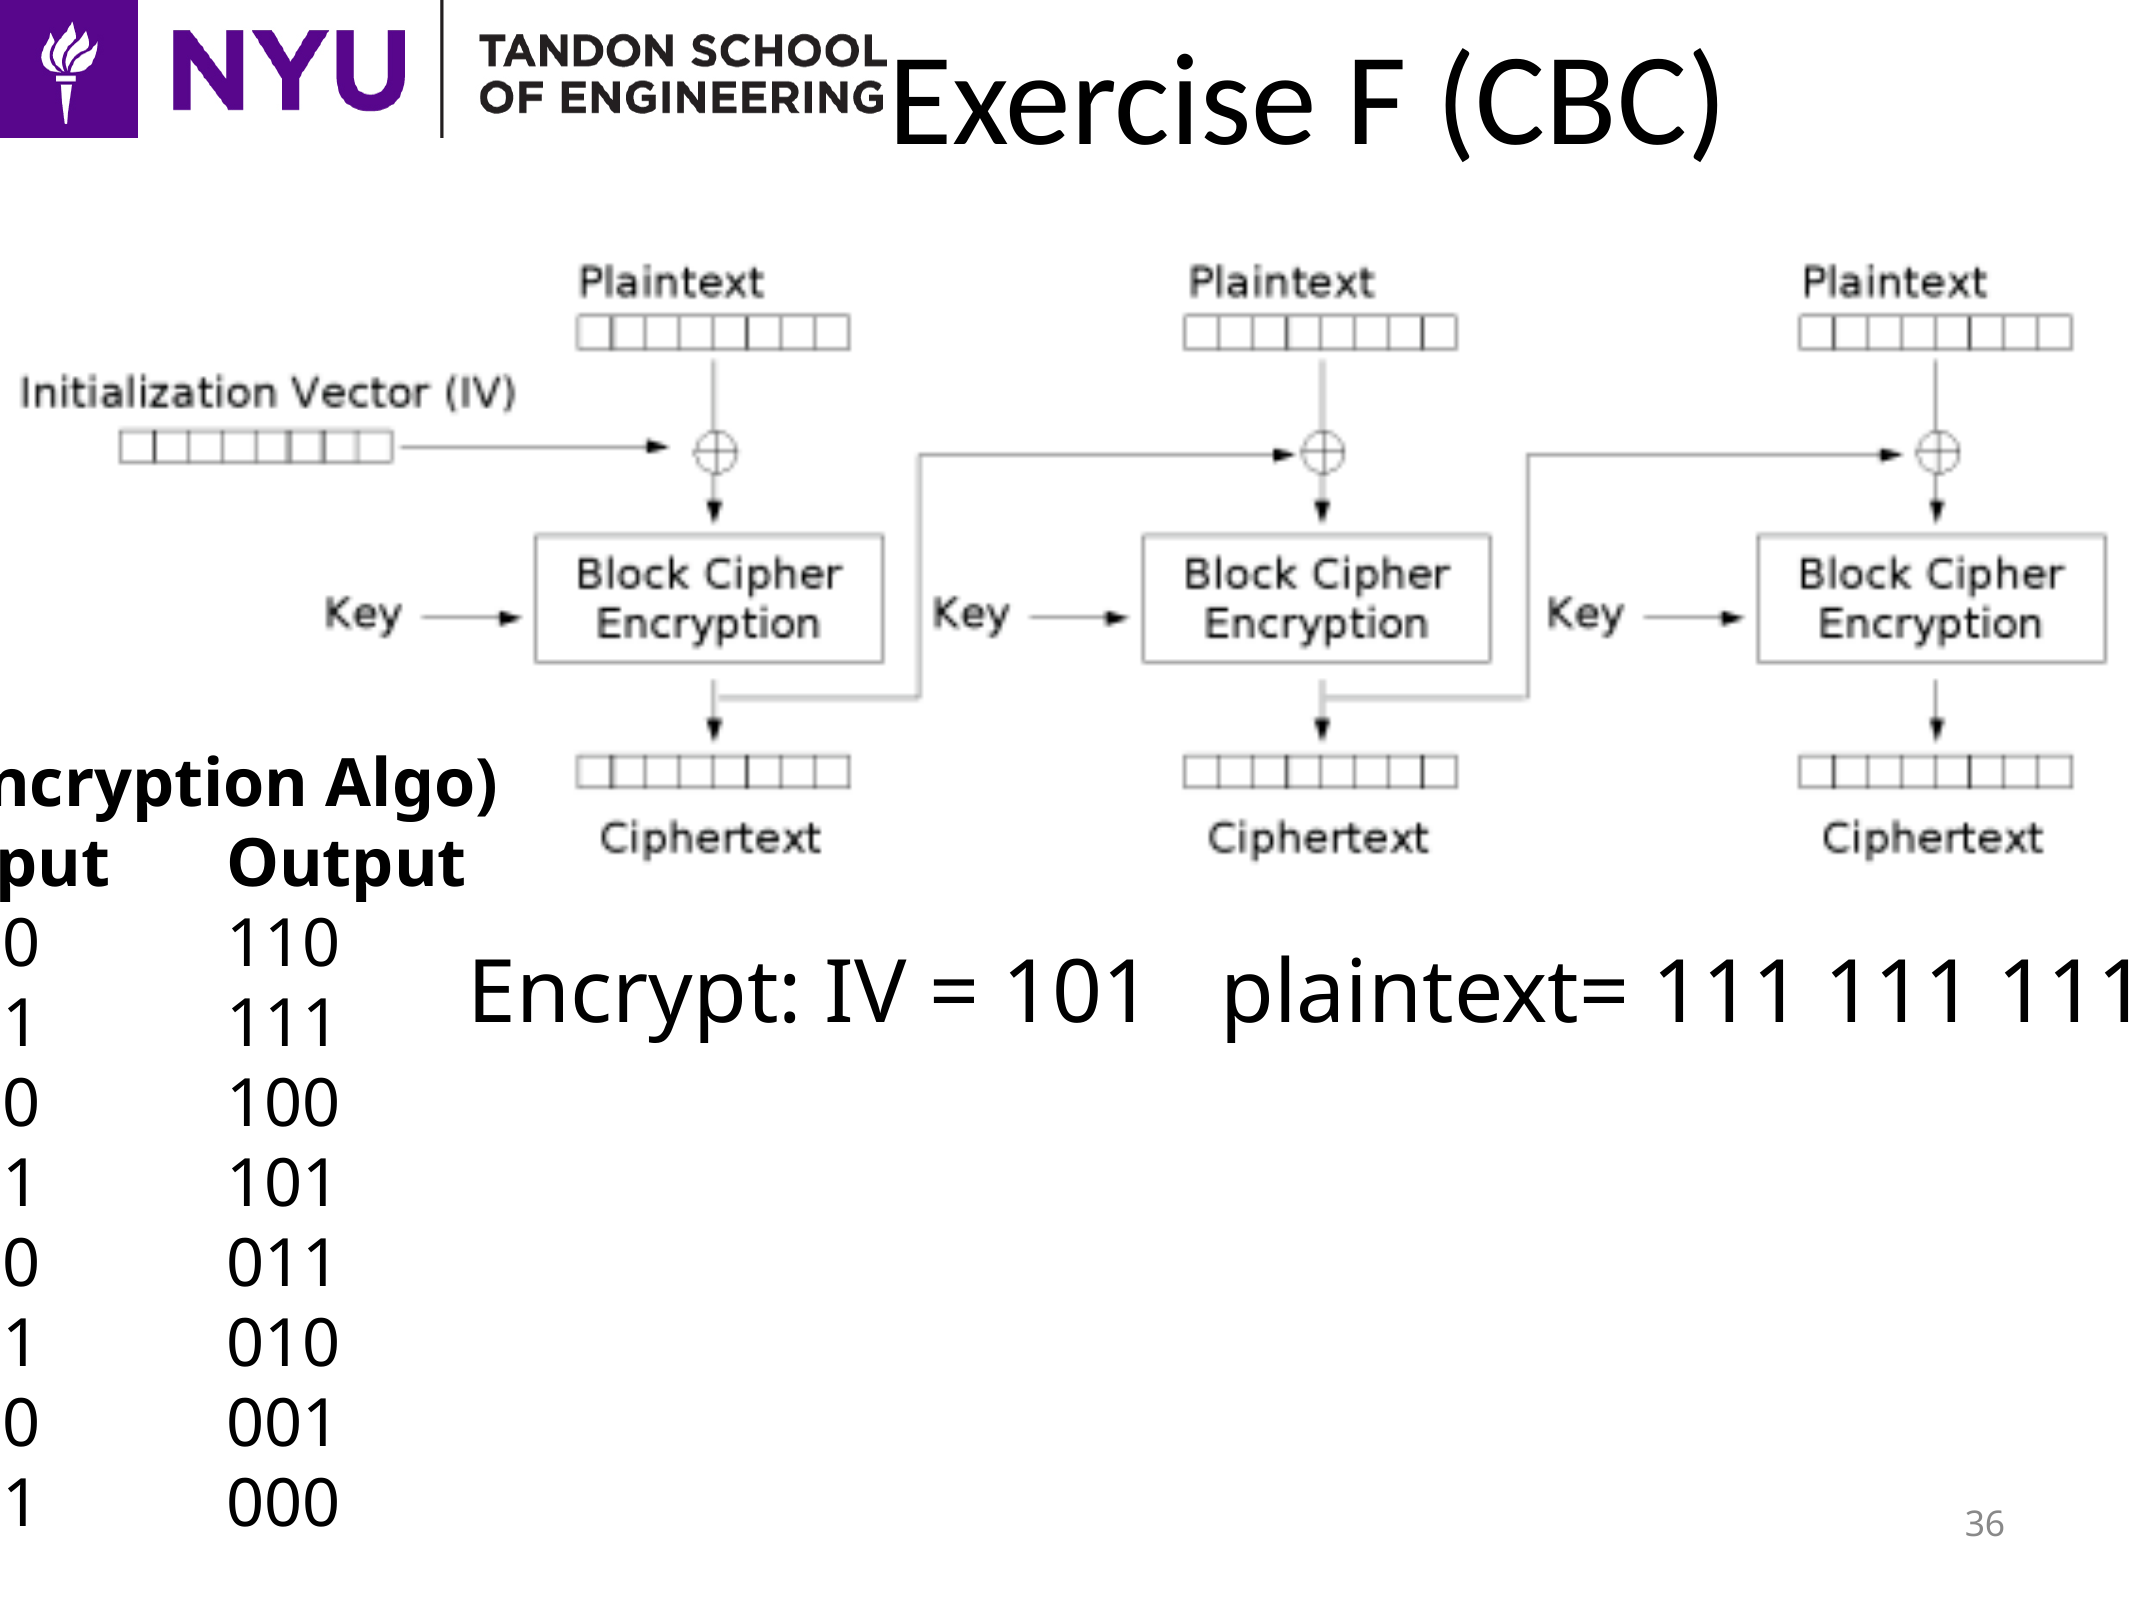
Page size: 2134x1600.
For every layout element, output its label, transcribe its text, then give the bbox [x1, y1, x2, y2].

slide_number 36 [1528, 1483, 2027, 1569]
text_box (Encryption Algo) Input Output 000 110 001 111 010 100 011 101 100 011 101 010 110 001 111 000 [0, 911, 514, 1548]
text_box Encrypt: IV = 101 plaintext= 111 111 111 [453, 927, 2134, 1048]
picture [0, 224, 2134, 901]
title Exercise F (CBC) [347, 0, 2134, 224]
picture [0, 0, 347, 138]
